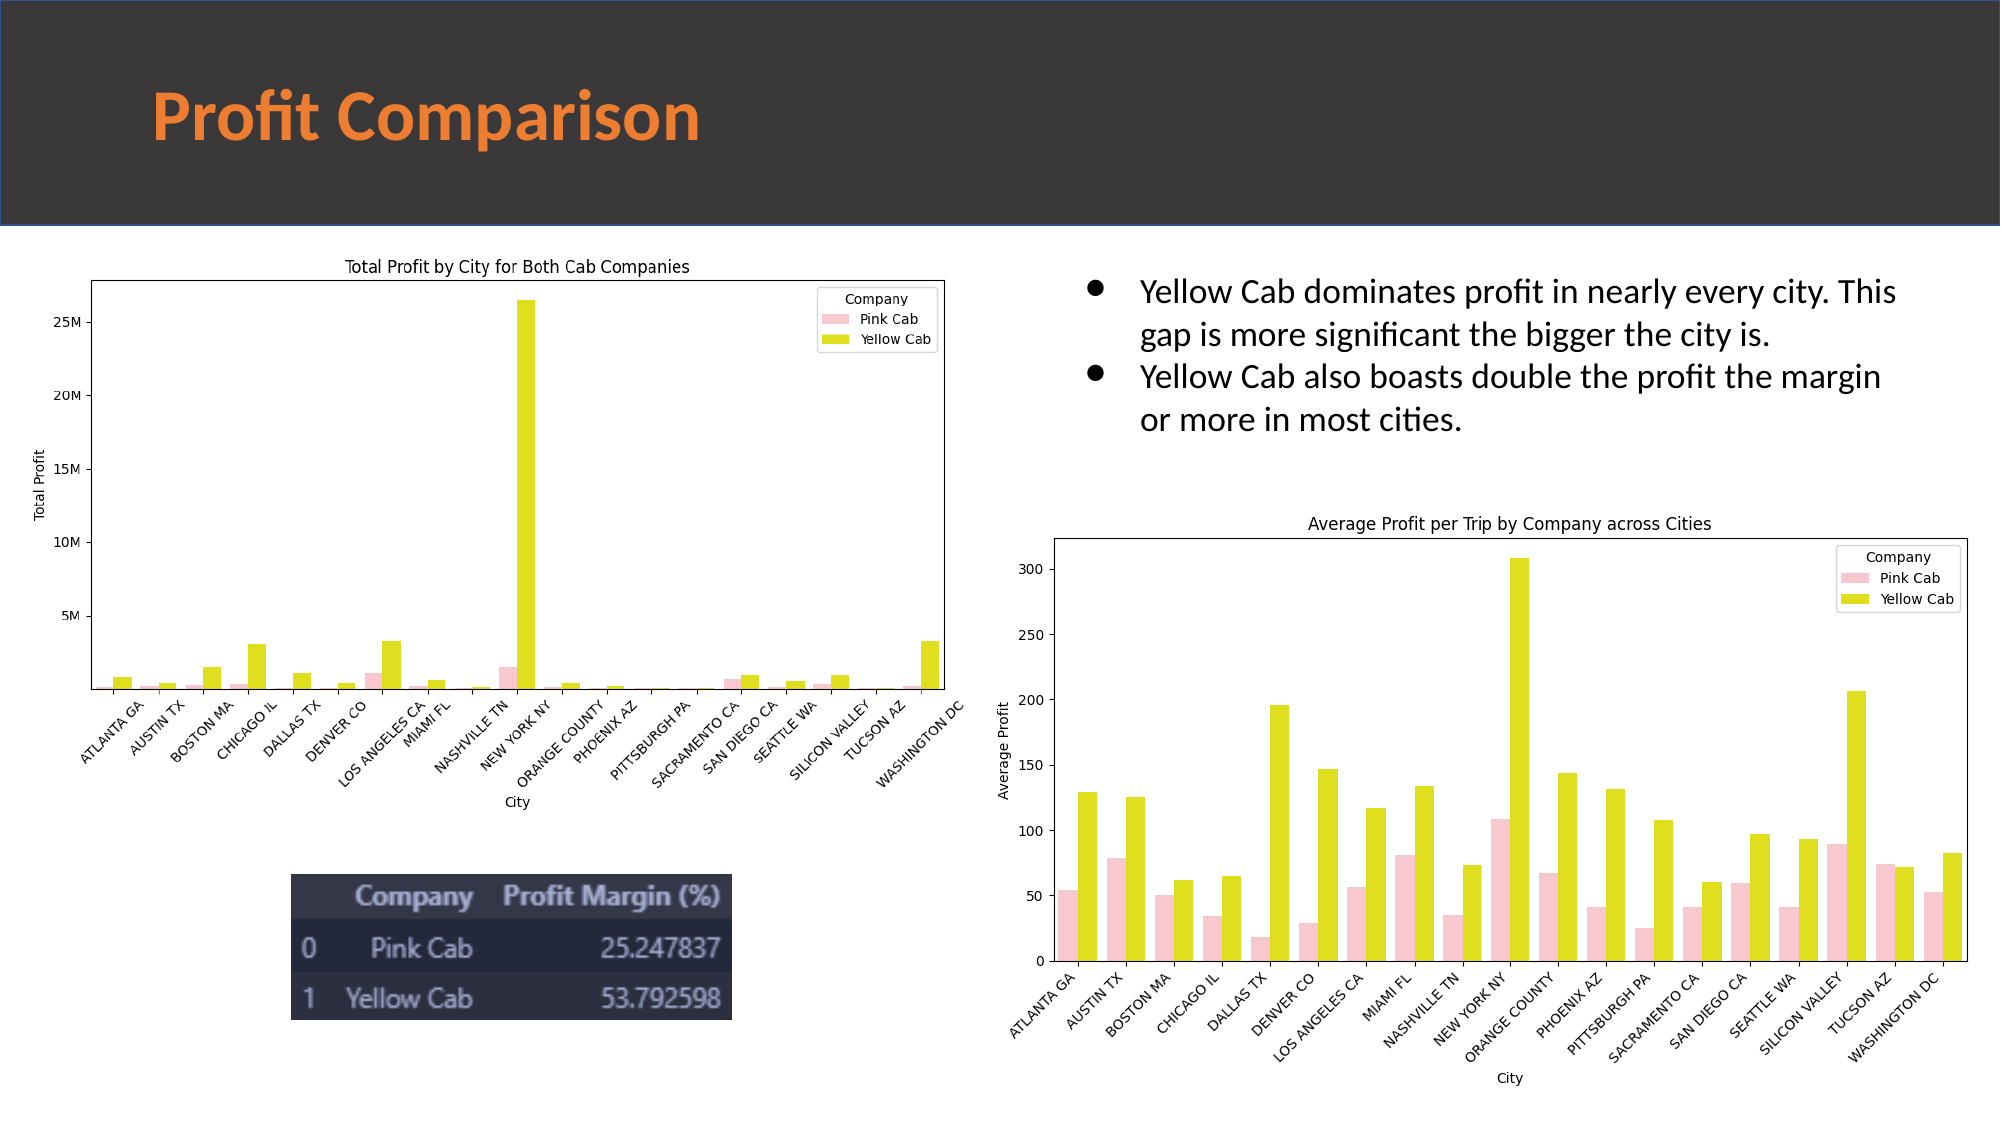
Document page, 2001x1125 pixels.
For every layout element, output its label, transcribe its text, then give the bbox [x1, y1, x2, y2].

text_box Yellow Cab dominates profit in nearly every city. This gap is more significant the bigger the city is. Yellow Cab also boasts double the profit the margin or more in most cities. [1050, 253, 1929, 505]
picture [24, 249, 976, 819]
text_box [0, 0, 2000, 225]
title Profit Comparison [137, 7, 1863, 225]
picture [291, 874, 732, 1021]
picture [988, 506, 1976, 1096]
